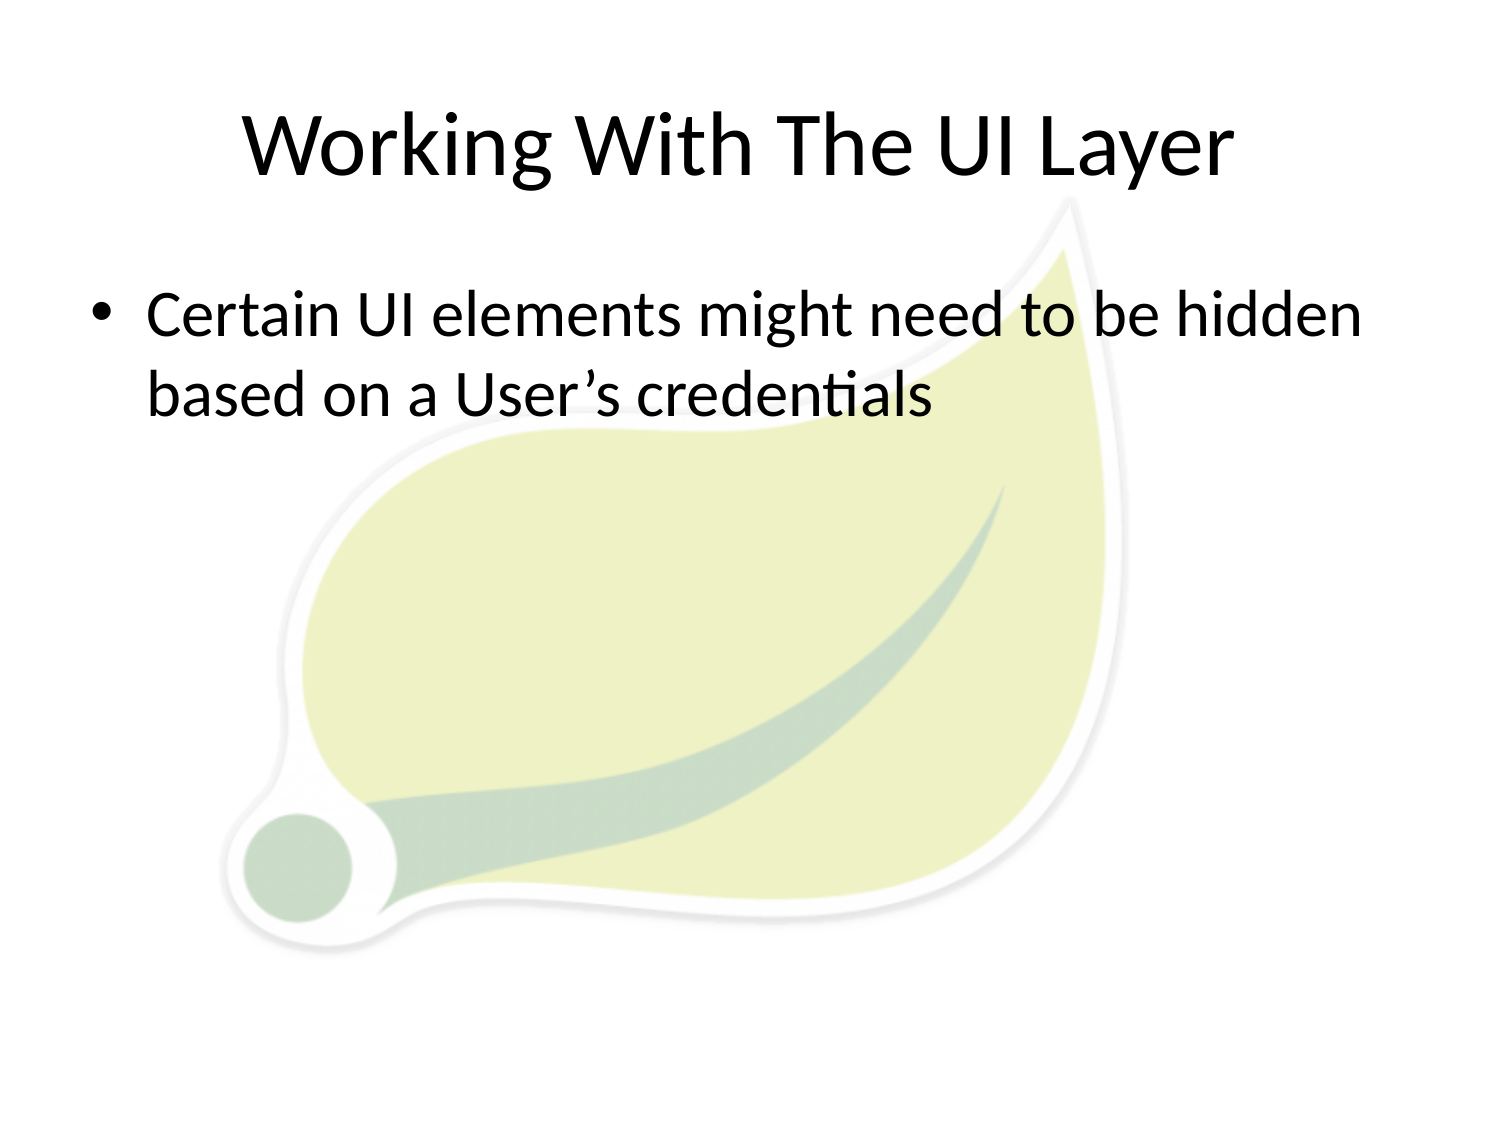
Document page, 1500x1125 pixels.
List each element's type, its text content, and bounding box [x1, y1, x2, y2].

title Working With The UI Layer [75, 45, 1425, 233]
list Certain UI elements might need to be hidden based on a User’s credentials [75, 262, 1425, 1005]
